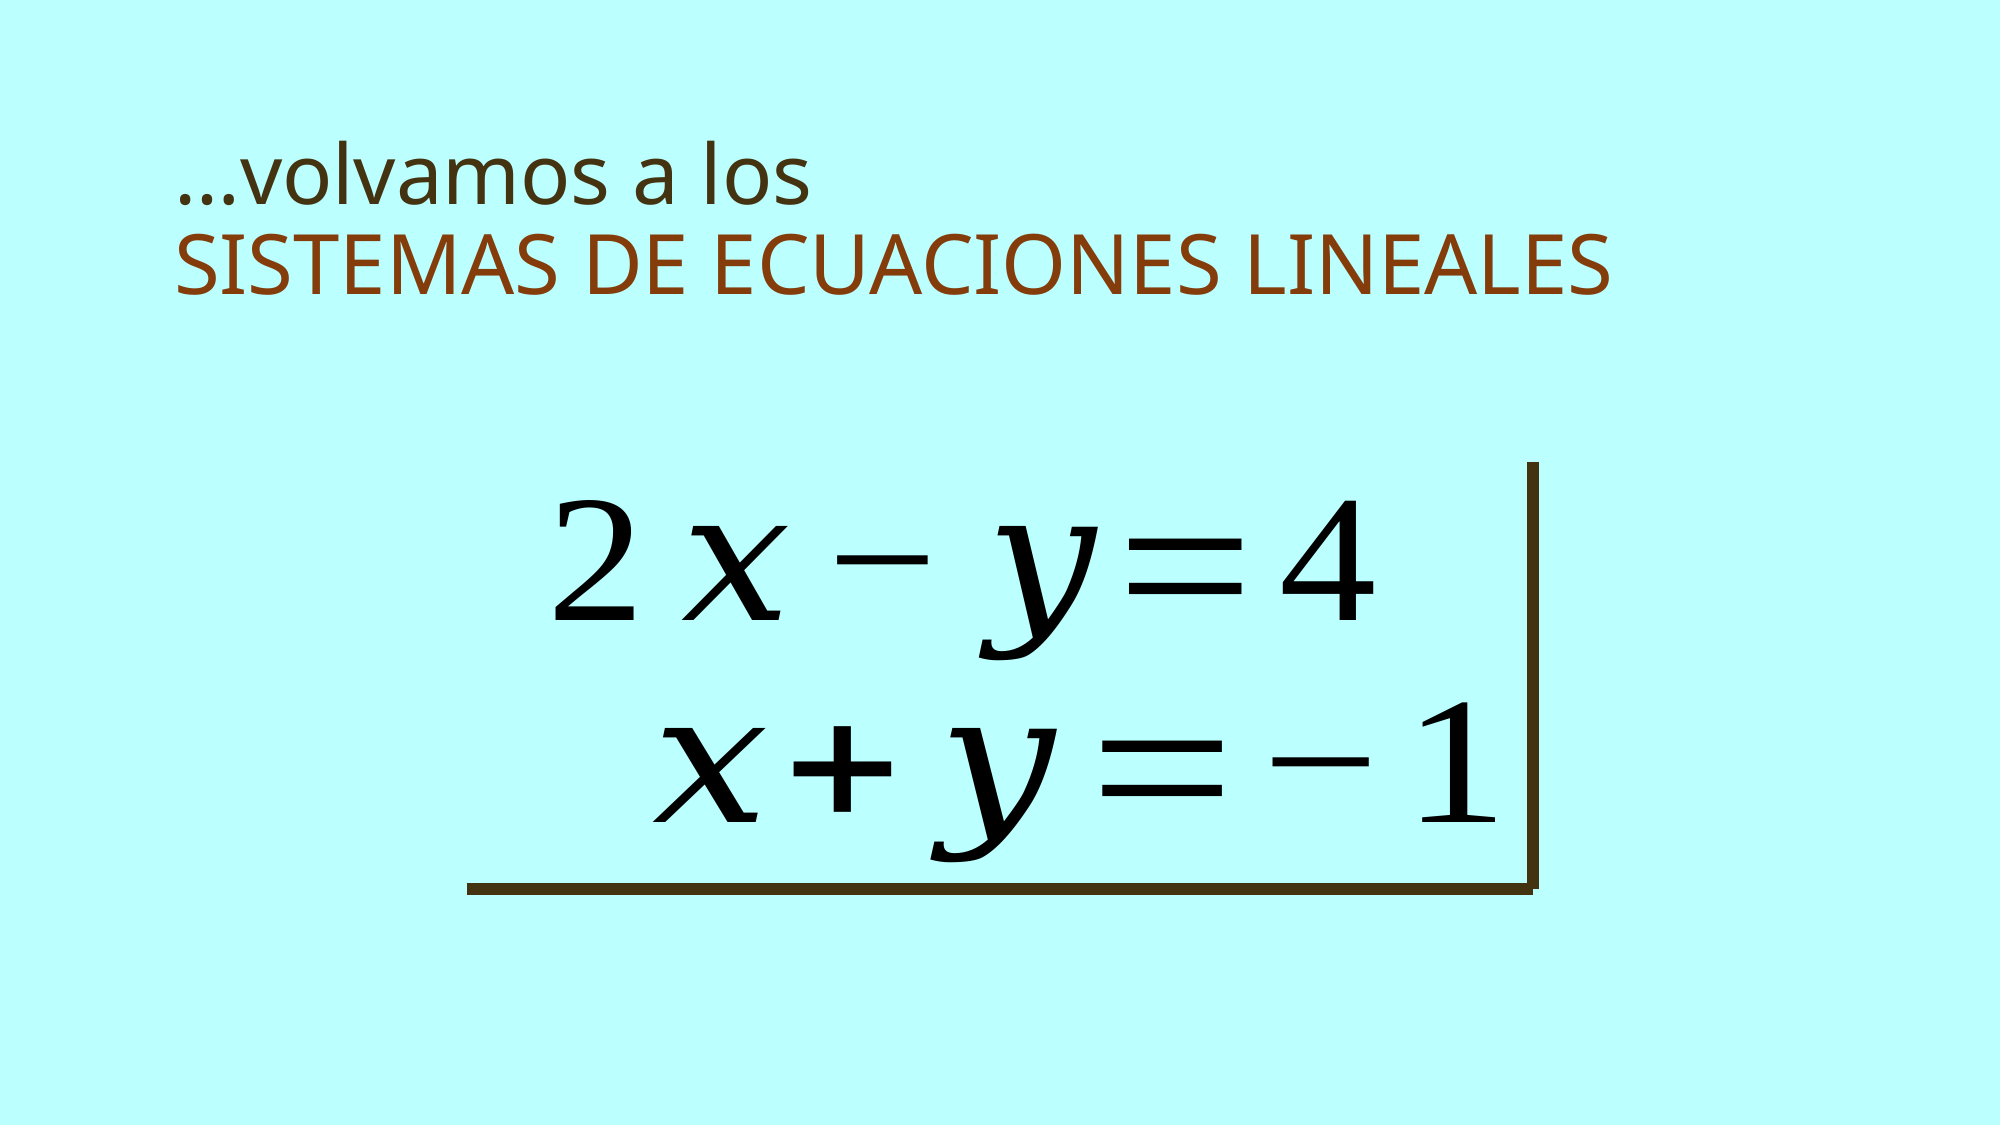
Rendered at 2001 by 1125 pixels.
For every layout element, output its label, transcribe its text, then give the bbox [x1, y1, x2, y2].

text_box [466, 461, 1534, 889]
text_box …volvamos a los SISTEMAS DE ECUACIONES LINEALES [159, 119, 1841, 321]
